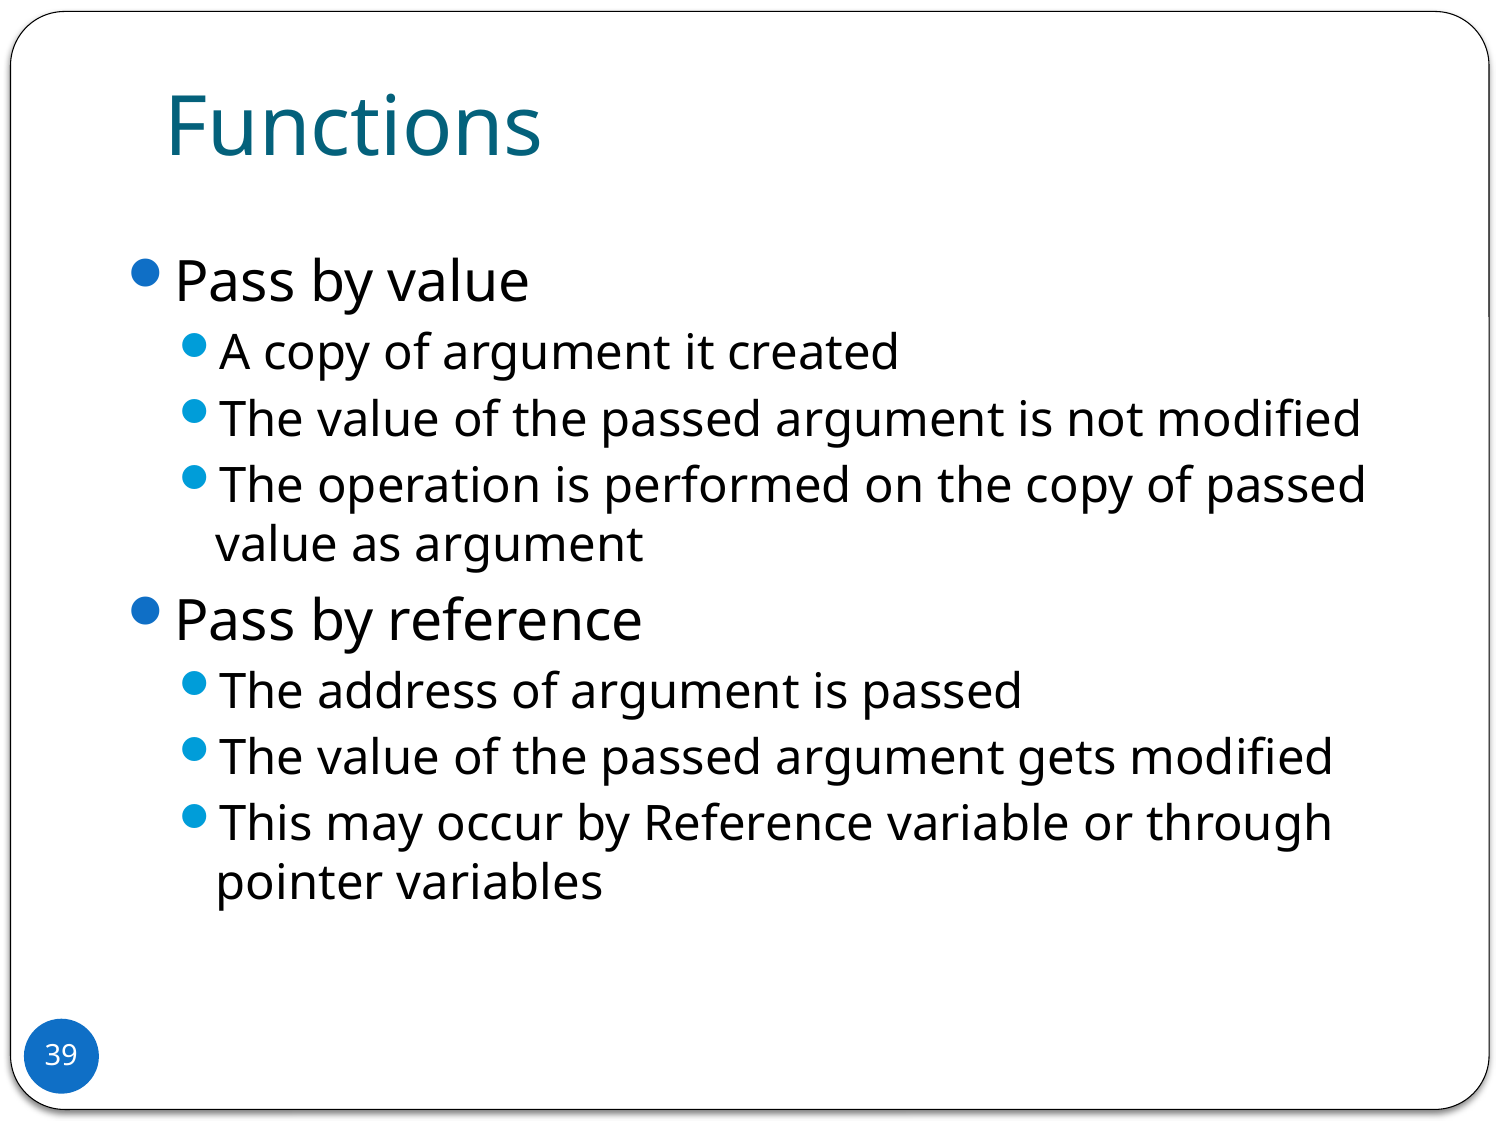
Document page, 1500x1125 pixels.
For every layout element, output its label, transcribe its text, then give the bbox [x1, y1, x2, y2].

slide_number 39 [23, 1018, 99, 1094]
list Pass by value A copy of argument it created The value of the passed argument is not modified The operation is performed on the copy of passed value as argument Pass by reference The address of argument is passed The value of the passed argument gets modified This may occur by Reference variable or through pointer variables [112, 237, 1388, 975]
title Functions [150, 45, 1425, 188]
